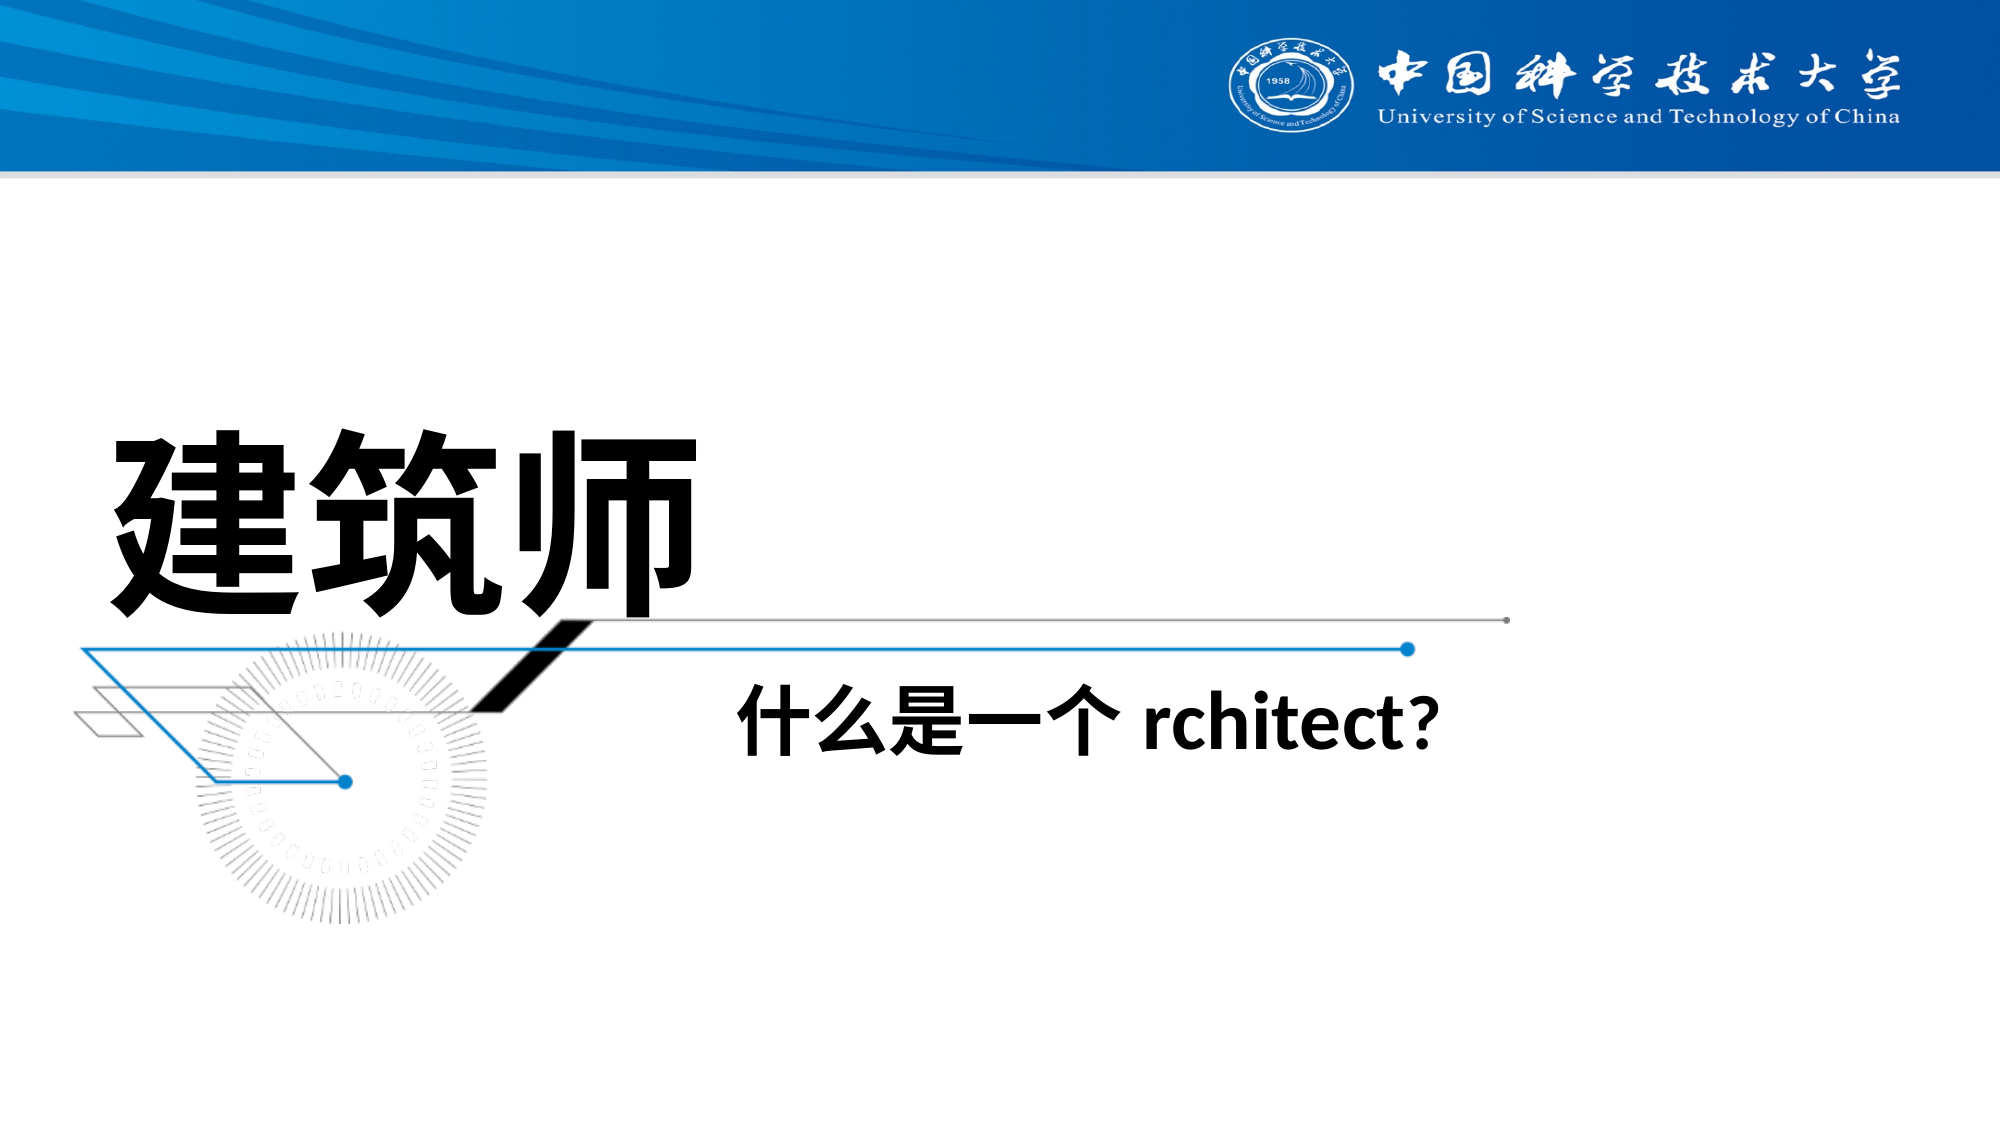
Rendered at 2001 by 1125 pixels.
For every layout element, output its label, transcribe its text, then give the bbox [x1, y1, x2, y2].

picture [0, 0, 2000, 1125]
title 建筑师 [84, 408, 1817, 632]
text_box 什么是一个rchitect? [504, 612, 1673, 767]
